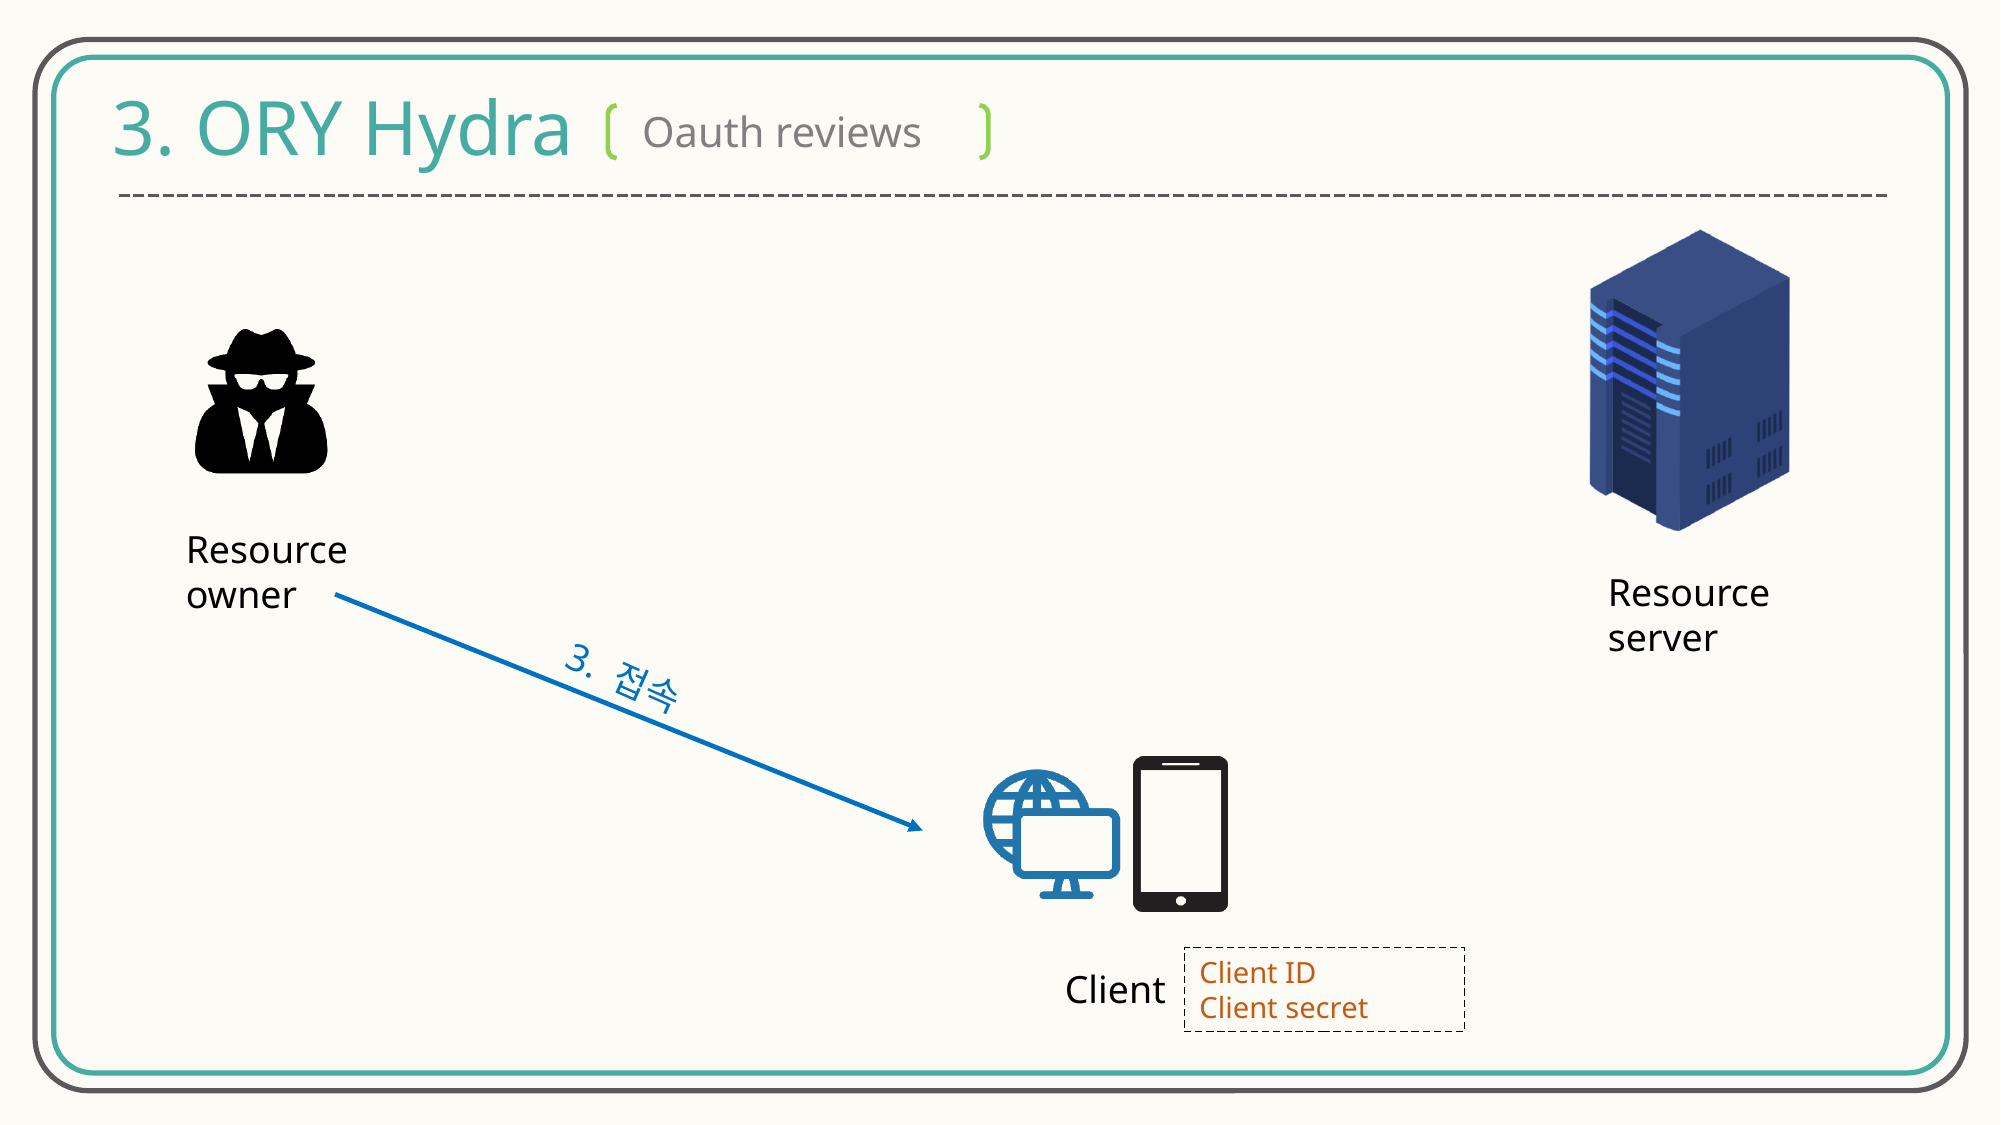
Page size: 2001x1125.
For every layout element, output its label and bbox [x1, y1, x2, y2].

text_box [34, 39, 1967, 1091]
